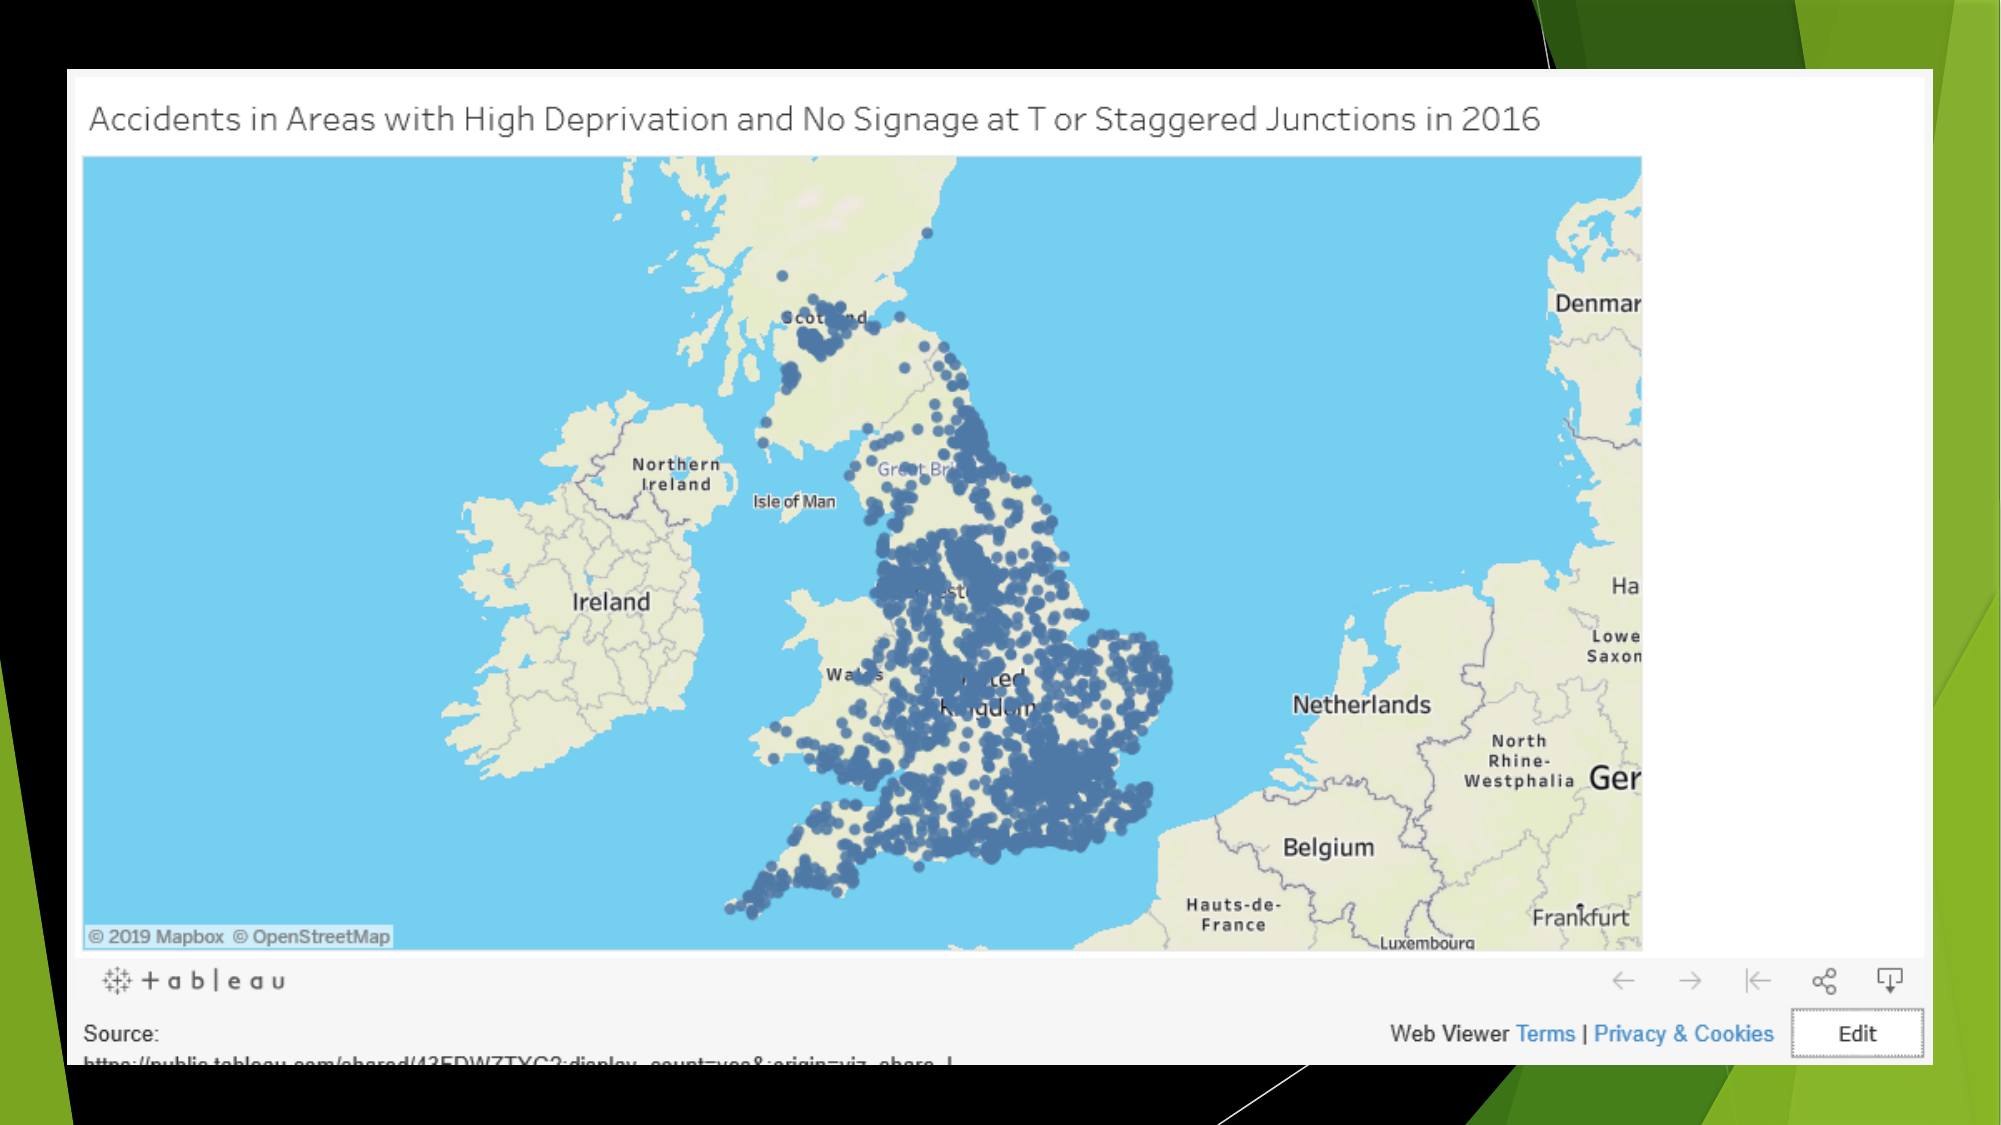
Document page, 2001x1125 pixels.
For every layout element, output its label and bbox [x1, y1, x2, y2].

picture [67, 69, 1933, 1065]
